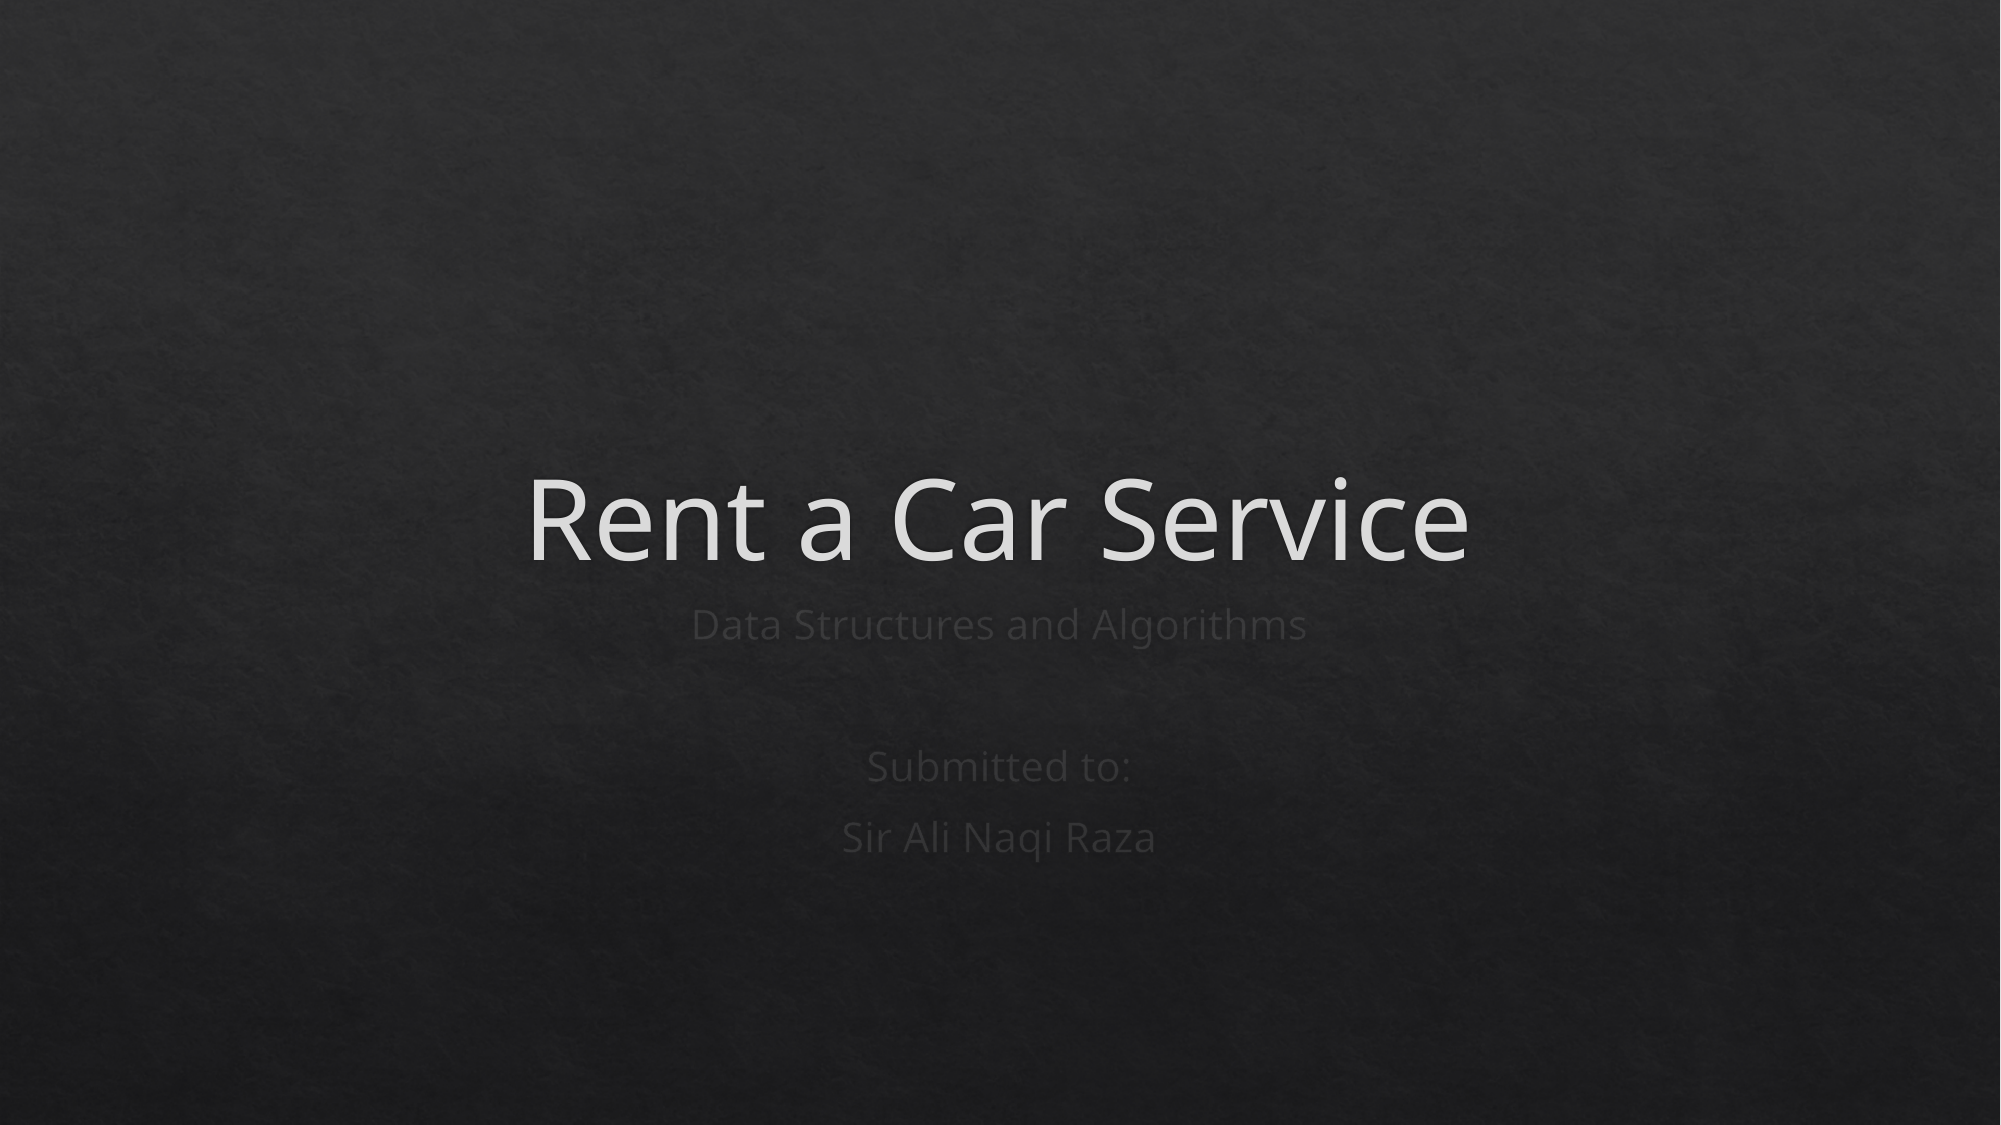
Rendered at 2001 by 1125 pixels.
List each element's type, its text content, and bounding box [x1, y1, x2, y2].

title Rent a Car Service [224, 290, 1774, 587]
subtitle Data Structures and Algorithms Submitted to: Sir Ali Naqi Raza [224, 590, 1774, 956]
